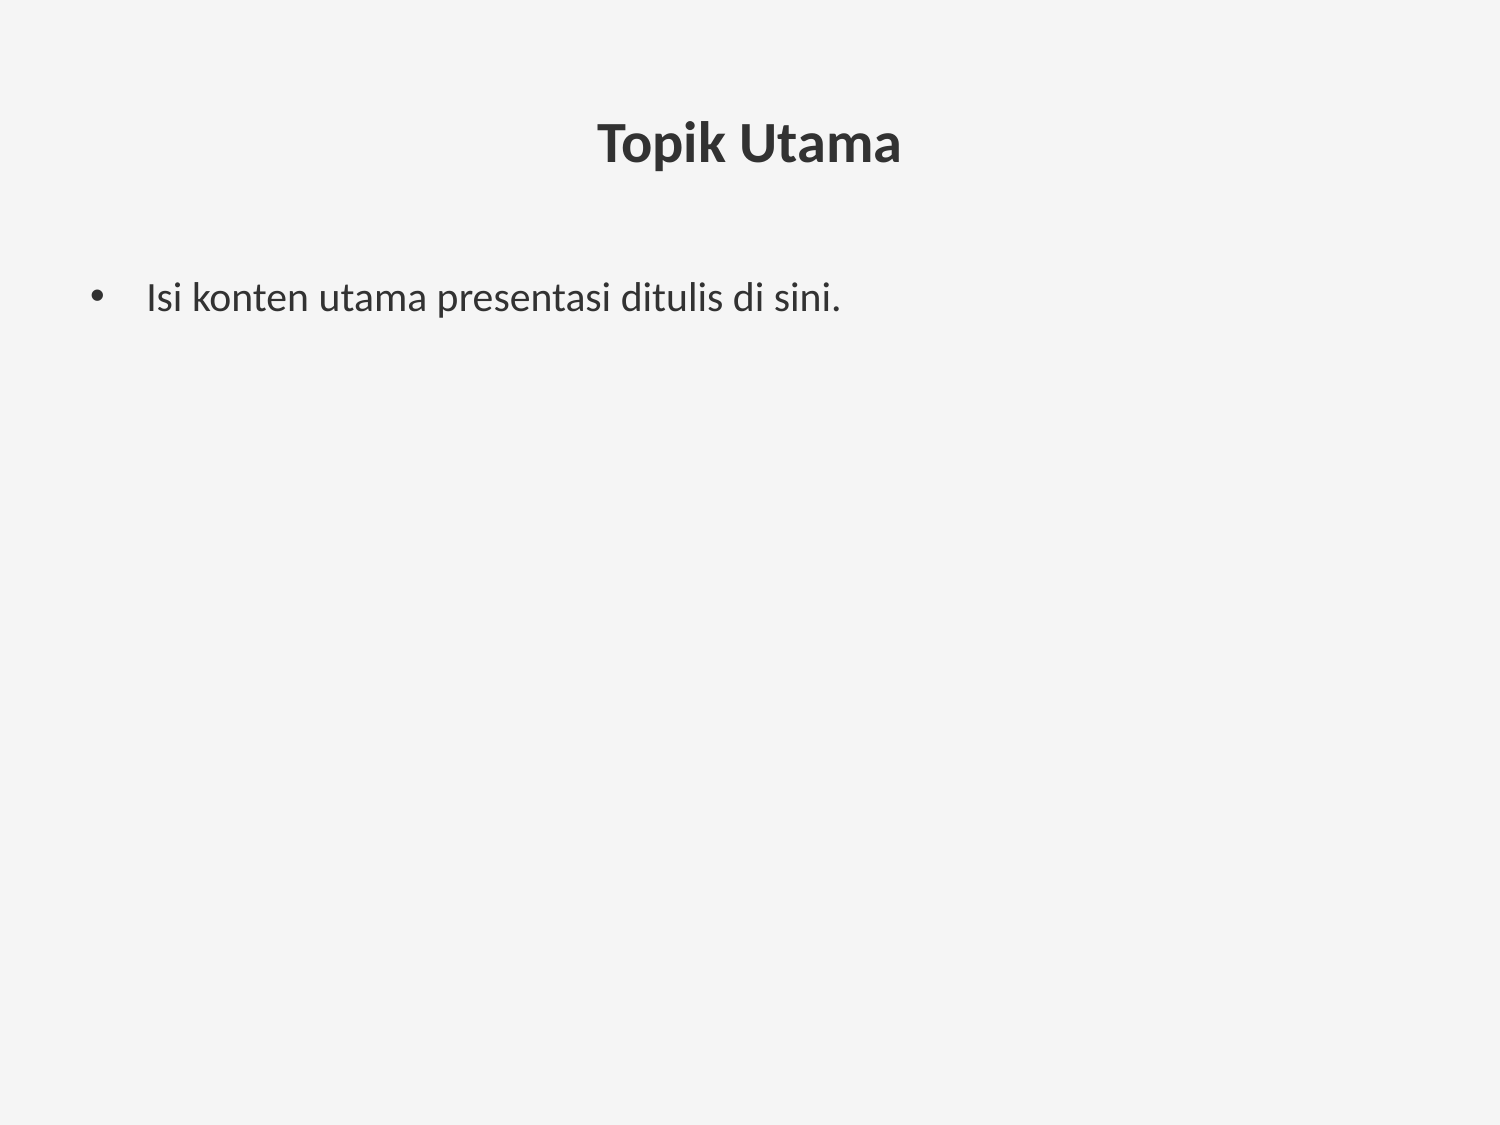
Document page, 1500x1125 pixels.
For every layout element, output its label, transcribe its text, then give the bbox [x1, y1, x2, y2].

title Topik Utama [75, 45, 1425, 233]
list Isi konten utama presentasi ditulis di sini. [75, 262, 1425, 1005]
